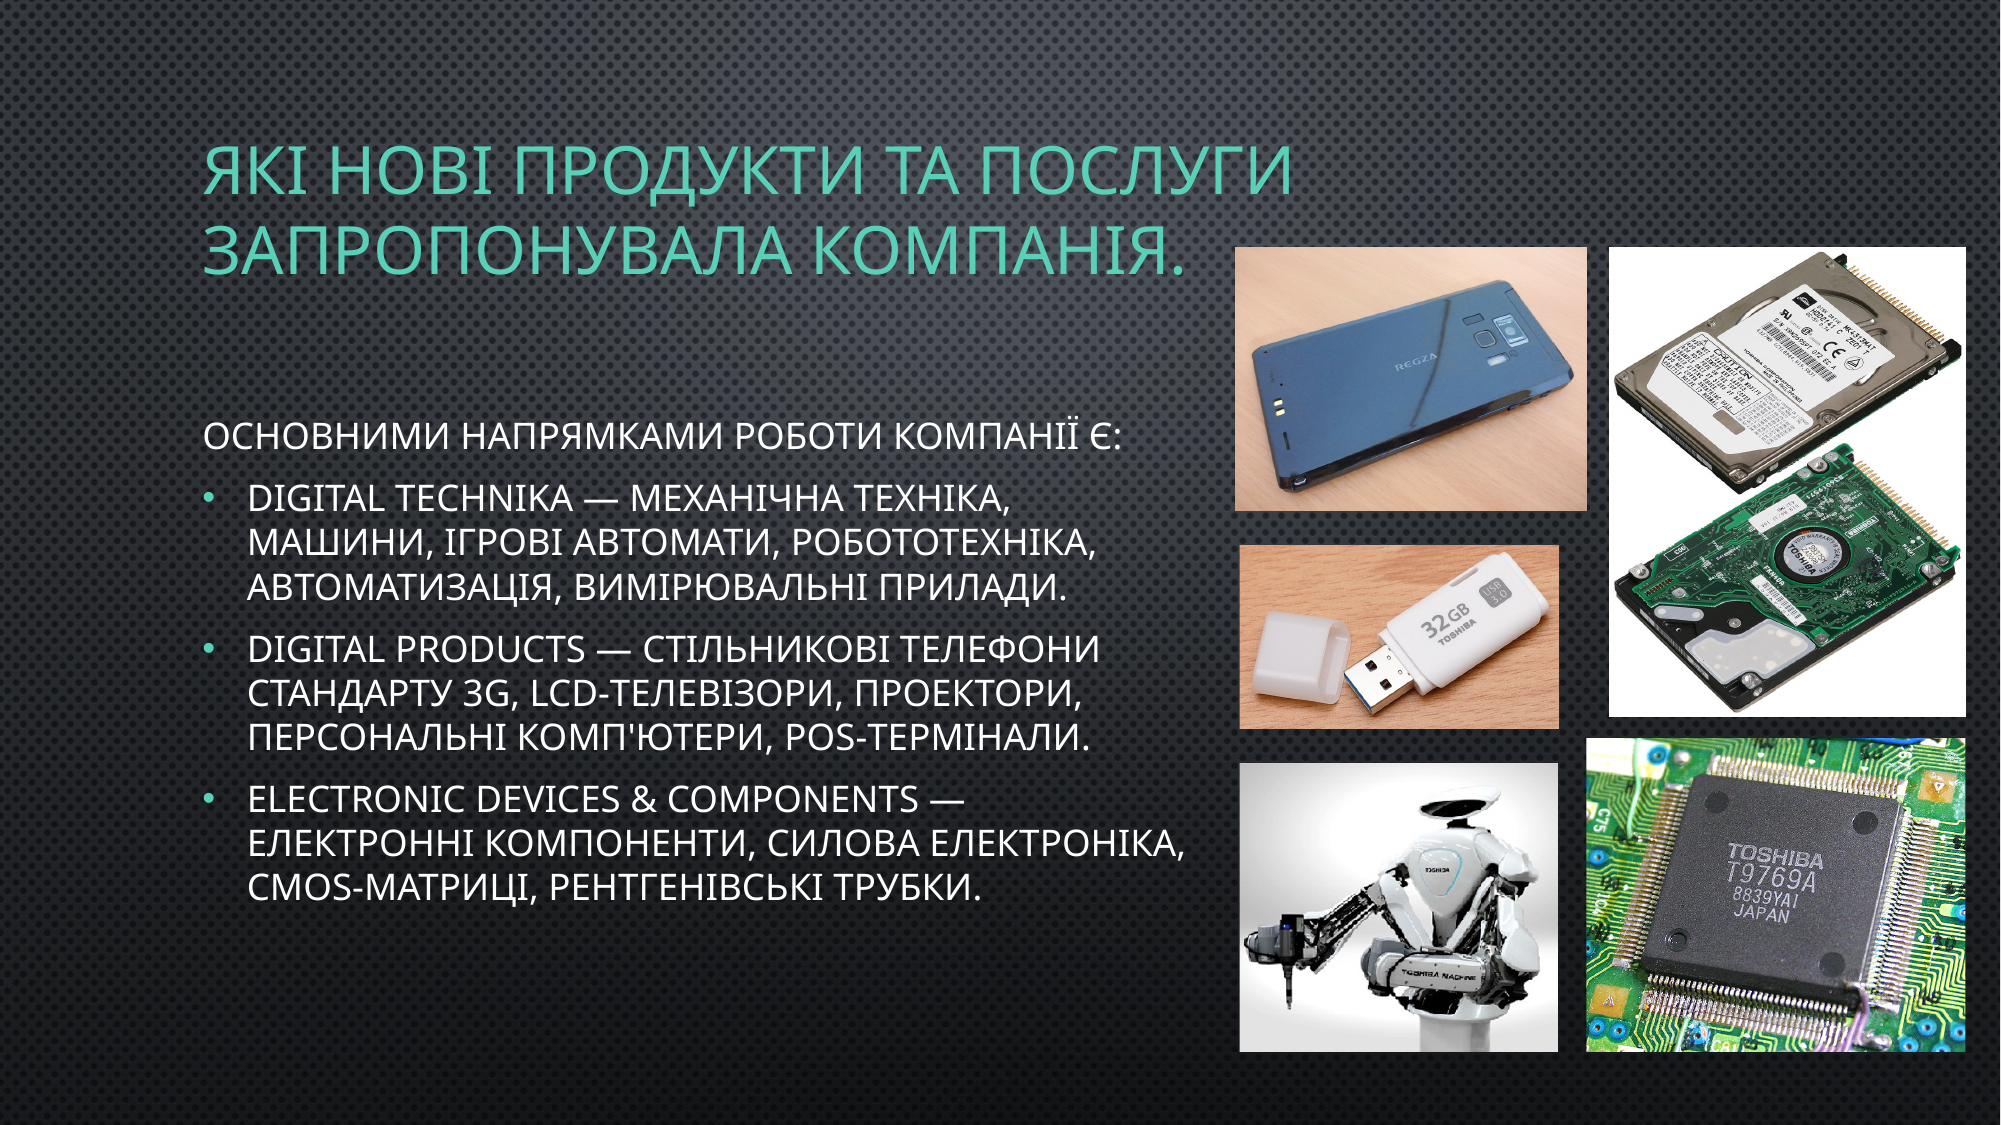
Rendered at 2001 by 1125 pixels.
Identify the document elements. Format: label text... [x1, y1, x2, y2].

picture [1609, 247, 1966, 718]
picture [1239, 762, 1559, 1052]
list Основними напрямками роботи компанії є: Digital Teсhnika — механічна техніка, машини, ігрові автомати, робототехніка, автоматизація, вимірювальні прилади. Digital Products — стільникові телефони стандарту 3G, LCD-телевізори, проектори, персональні комп'ютери, POS-термінали. Electronic Devices & Components — електронні компоненти, силова електроніка, CMOS-матриці, рентгенівські трубки. [187, 342, 1218, 950]
picture [1586, 737, 1966, 1052]
picture [1239, 545, 1560, 729]
picture [1235, 247, 1587, 511]
title Які нові продукти та послуги запропонувала компанія. [187, 99, 1813, 315]
